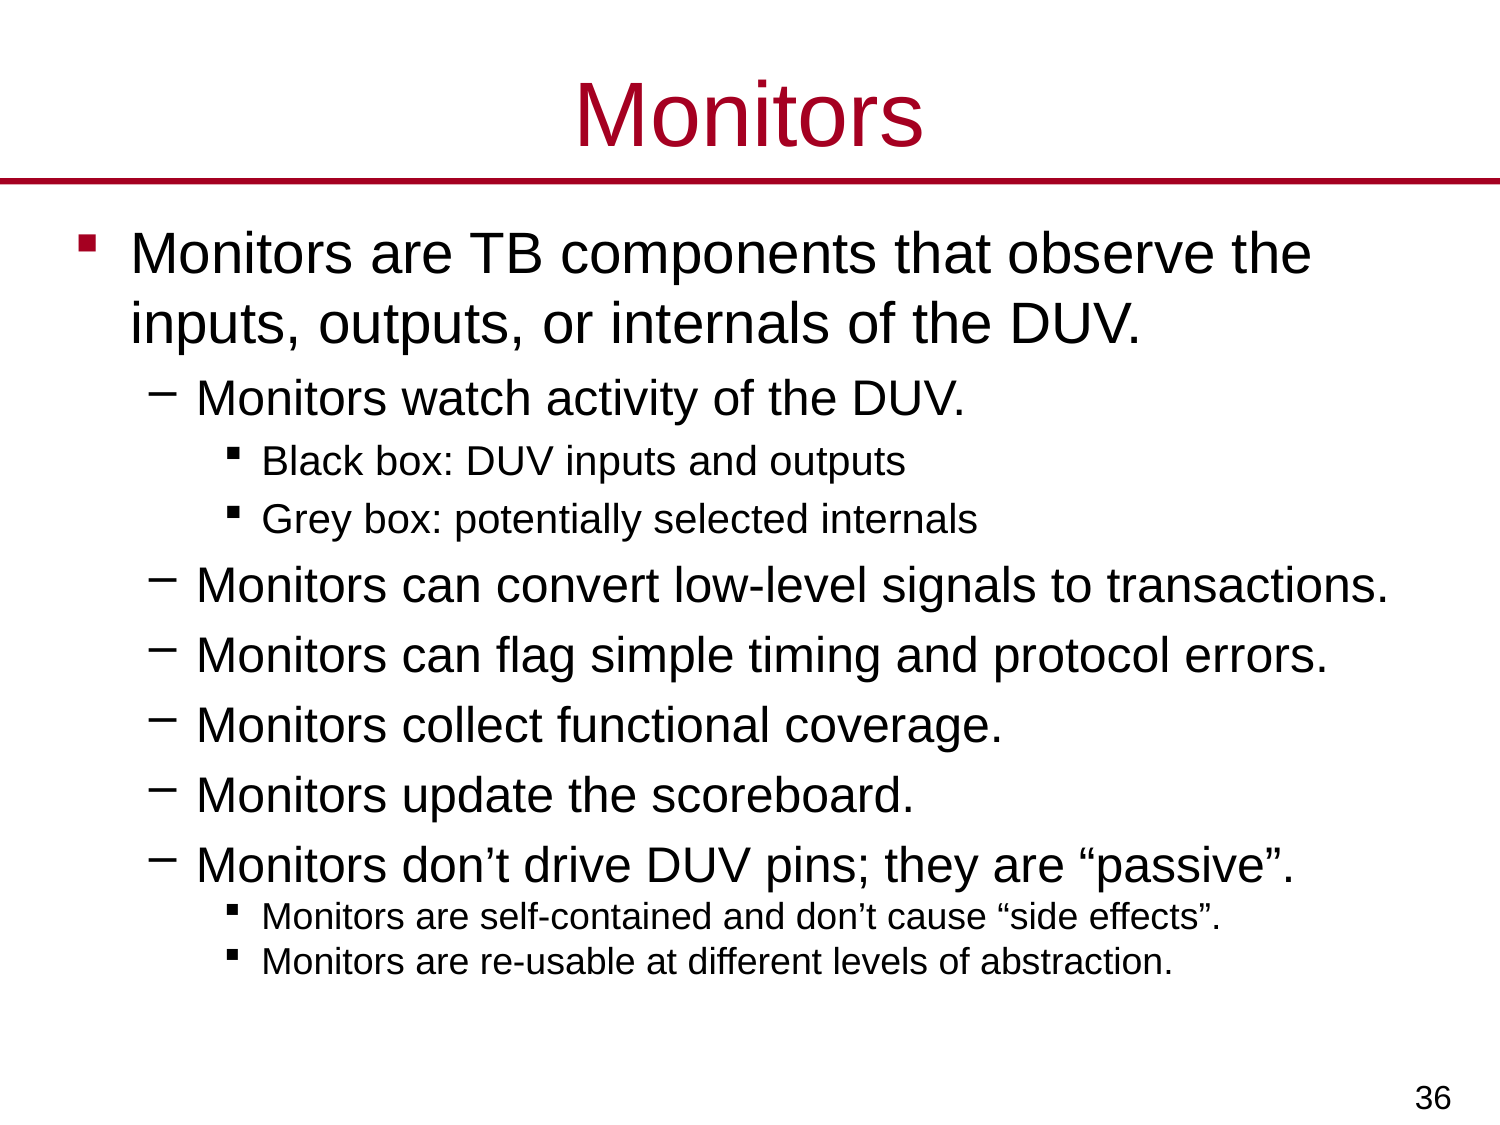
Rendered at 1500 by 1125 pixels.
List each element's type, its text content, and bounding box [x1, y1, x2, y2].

title Monitors [0, 44, 1500, 175]
list Monitors are TB components that observe the inputs, outputs, or internals of the DUV. Monitors watch activity of the DUV. Black box: DUV inputs and outputs Grey box: potentially selected internals Monitors can convert low-level signals to transactions. Monitors can flag simple timing and protocol errors. Monitors collect functional coverage. Monitors update the scoreboard. Monitors don’t drive DUV pins; they are “passive”. Monitors are self-contained and don’t cause “side effects”. Monitors are re-usable at different levels of abstraction. [58, 207, 1442, 1036]
